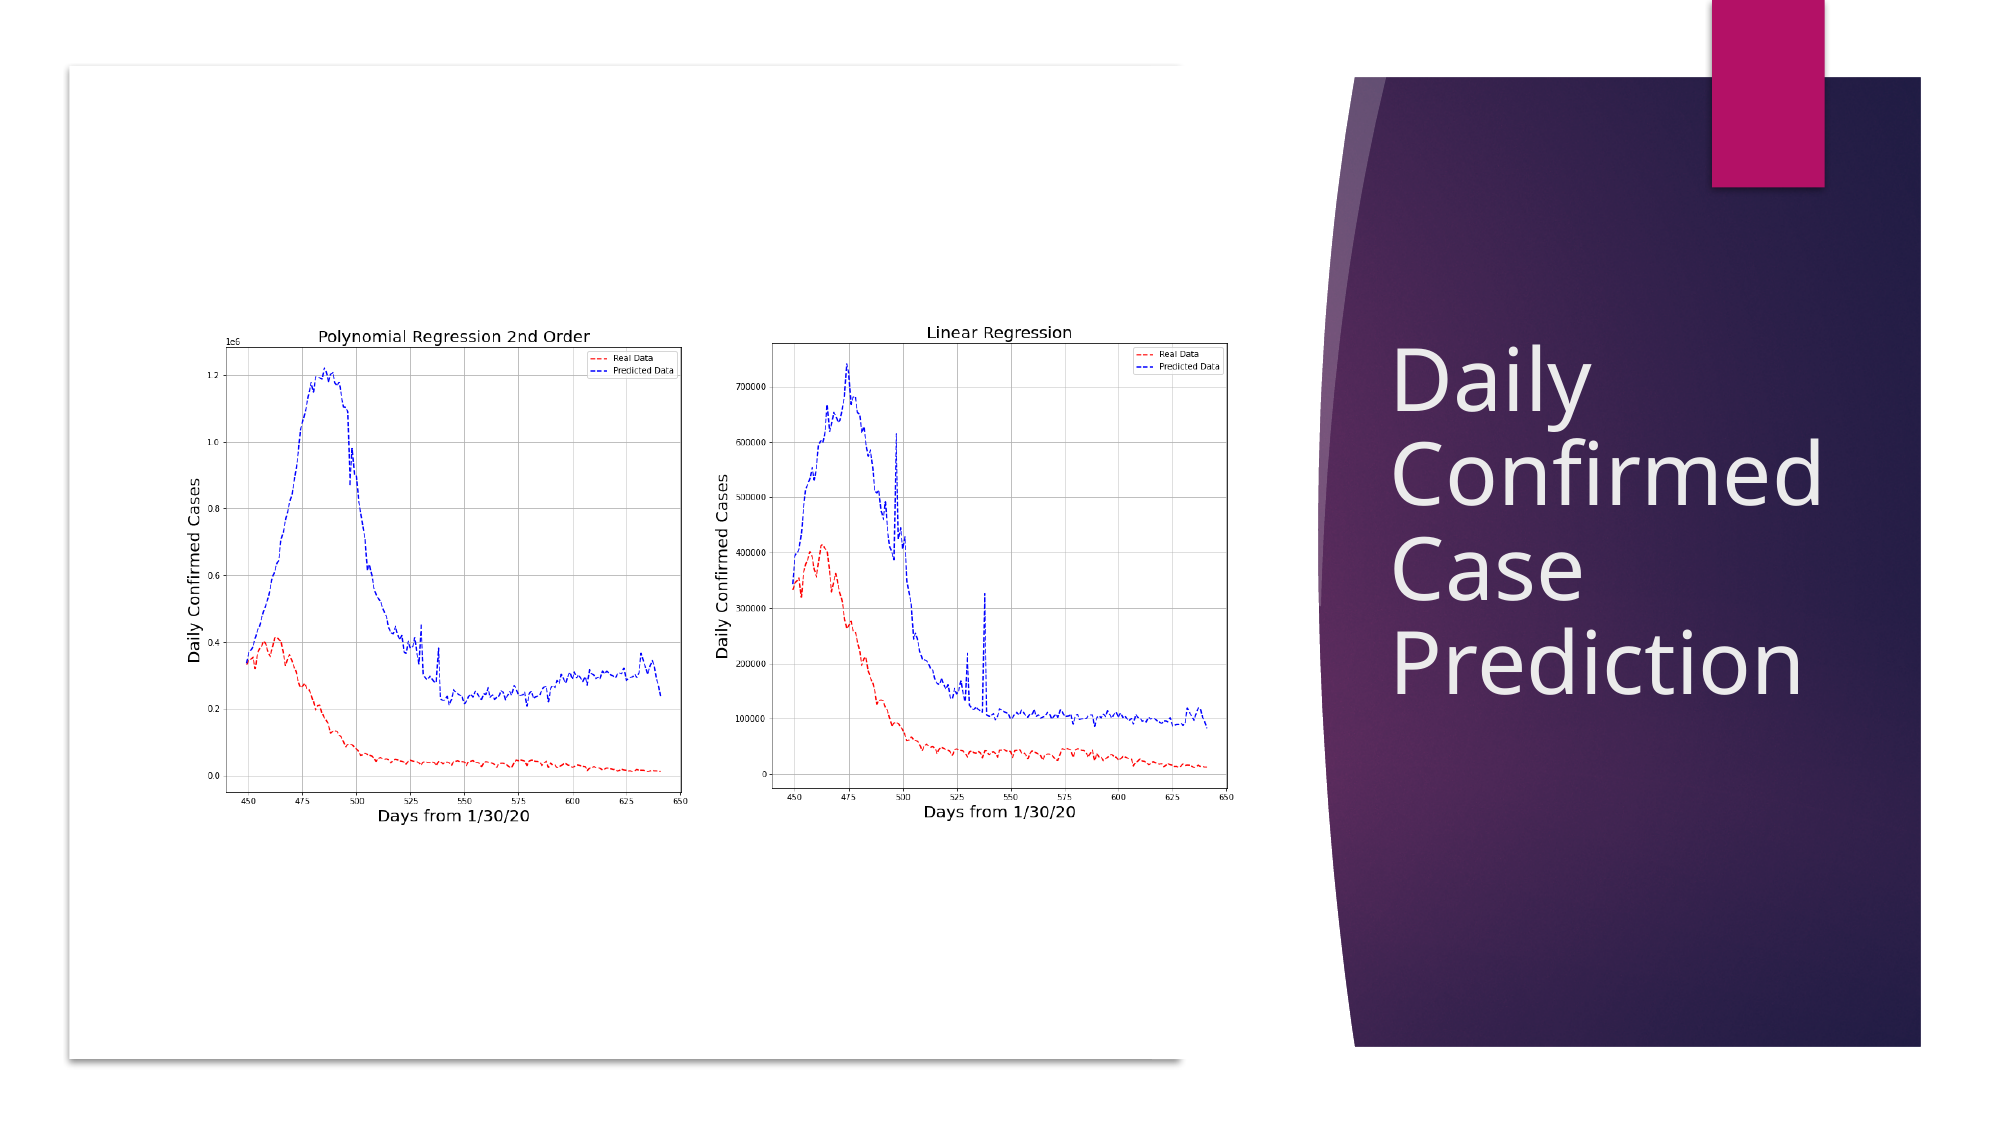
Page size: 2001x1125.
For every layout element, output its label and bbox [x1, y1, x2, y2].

text_box [69, 64, 1367, 1060]
text_box [0, 0, 2000, 1125]
list [710, 320, 1240, 826]
picture [181, 324, 693, 830]
